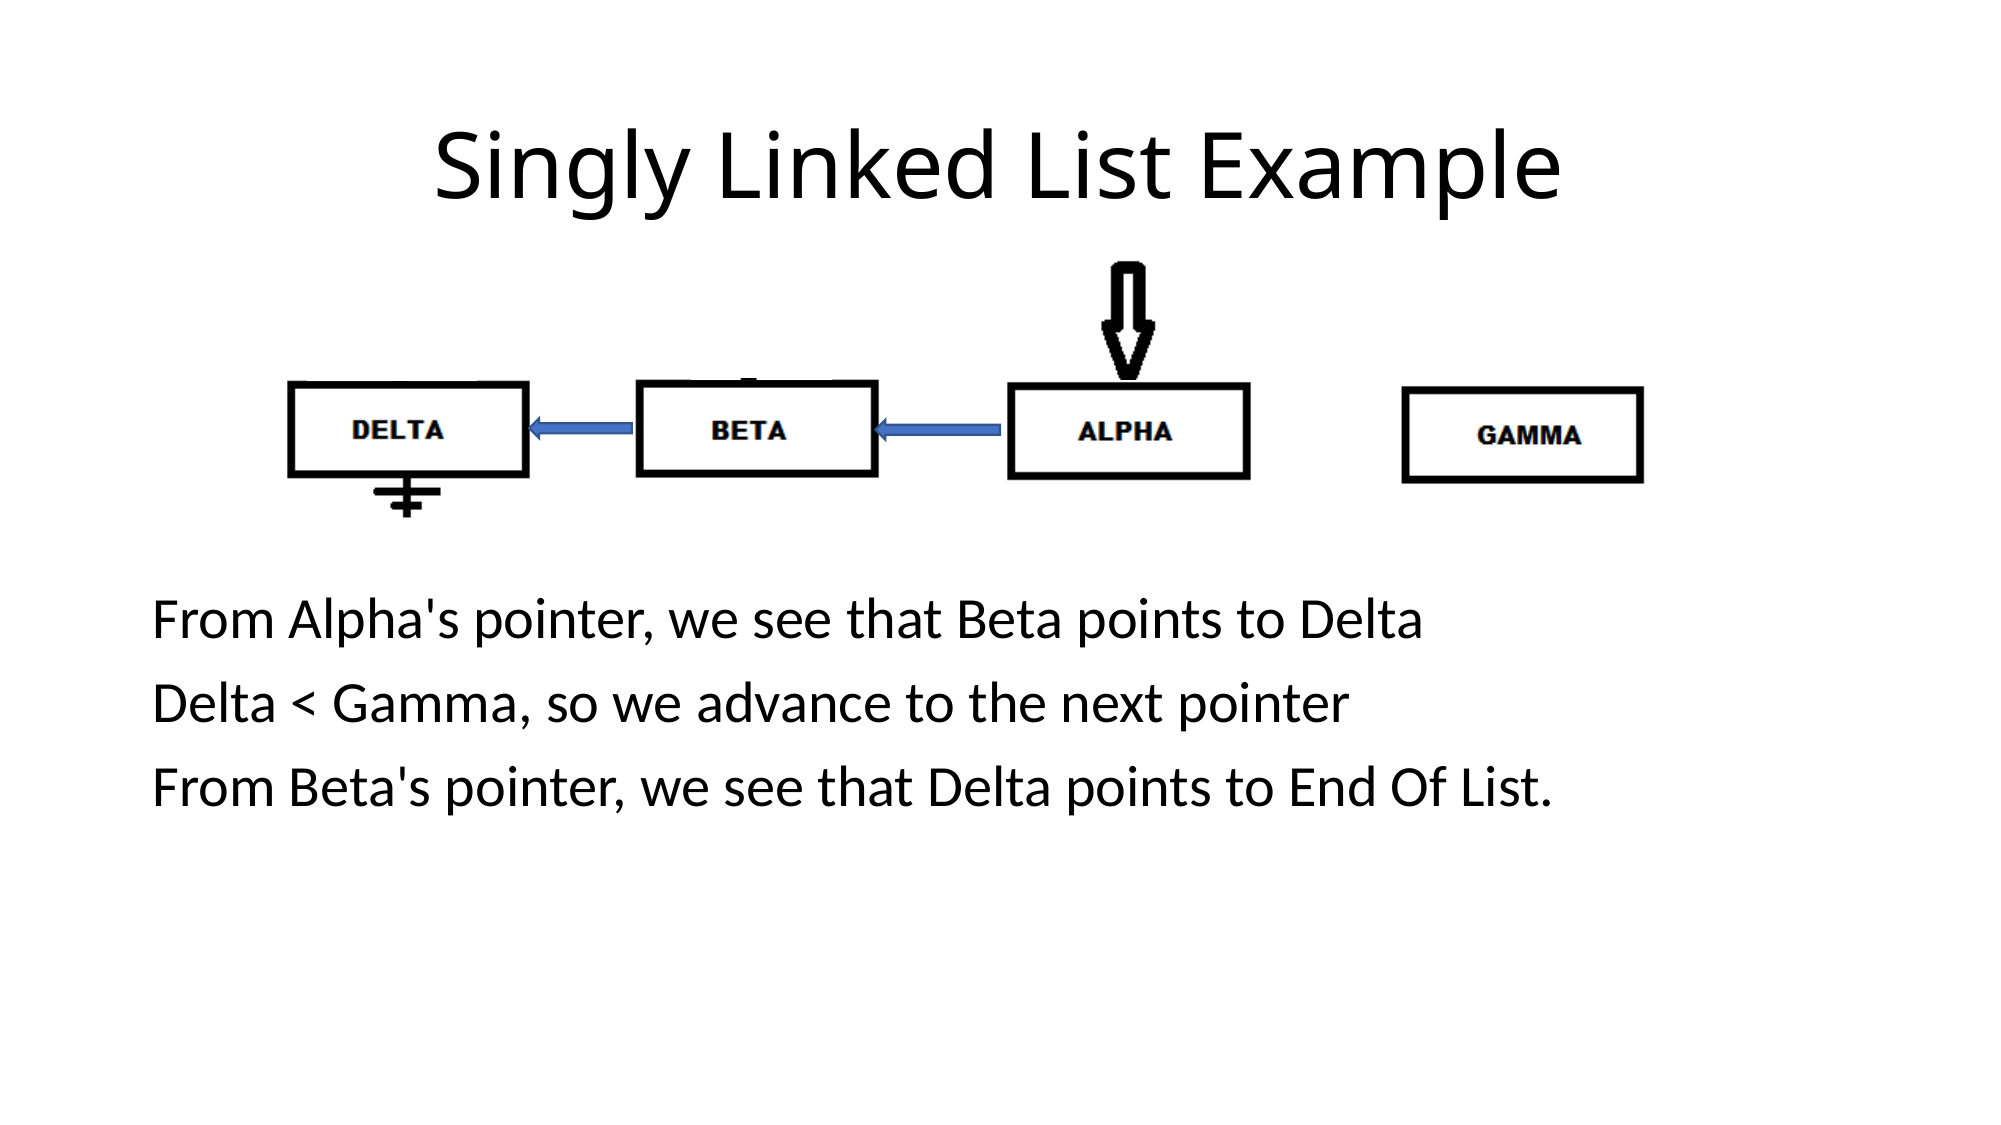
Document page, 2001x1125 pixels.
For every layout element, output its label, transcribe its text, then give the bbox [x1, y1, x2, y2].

title Singly Linked List Example [137, 59, 1863, 278]
picture [250, 232, 567, 535]
text_box [567, 422, 622, 435]
picture [984, 252, 1273, 496]
picture [1391, 363, 1663, 498]
picture [622, 212, 901, 500]
text_box [901, 423, 984, 436]
list From Alpha's pointer, we see that Beta points to Delta Delta < Gamma, so we advance to the next pointer From Beta's pointer, we see that Delta points to End Of List. [137, 580, 1863, 1090]
